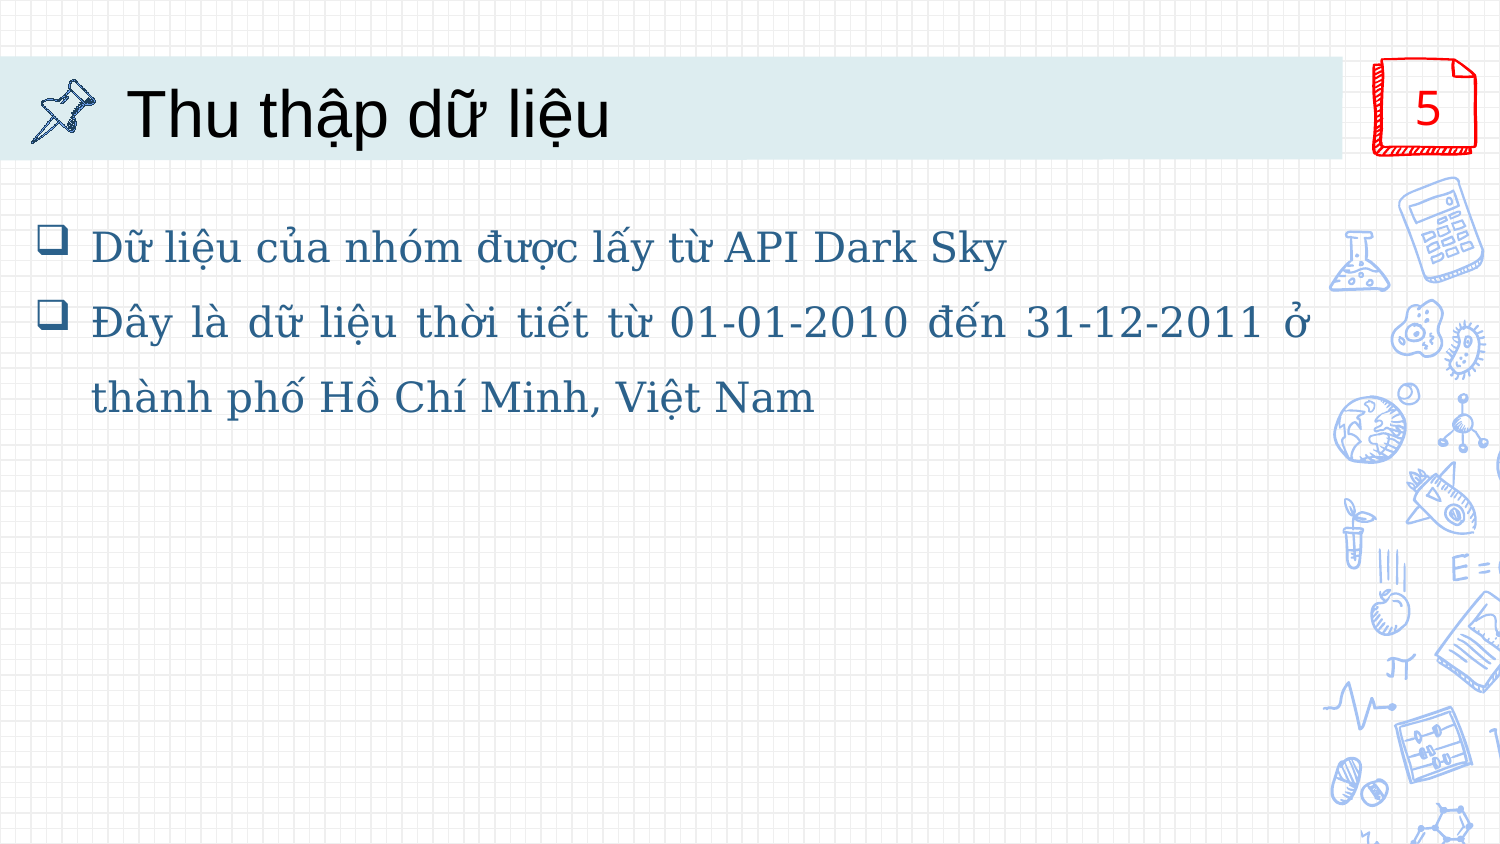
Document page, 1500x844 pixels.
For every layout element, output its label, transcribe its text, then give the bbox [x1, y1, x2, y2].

title Thu thập dữ liệu [126, 41, 1242, 181]
text_box Dữ liệu của nhóm được lấy từ API Dark Sky Đây là dữ liệu thời tiết từ 01-01-2010 đến 31-12-2011 ở thành phố Hồ Chí Minh, Việt Nam [19, 188, 1324, 429]
